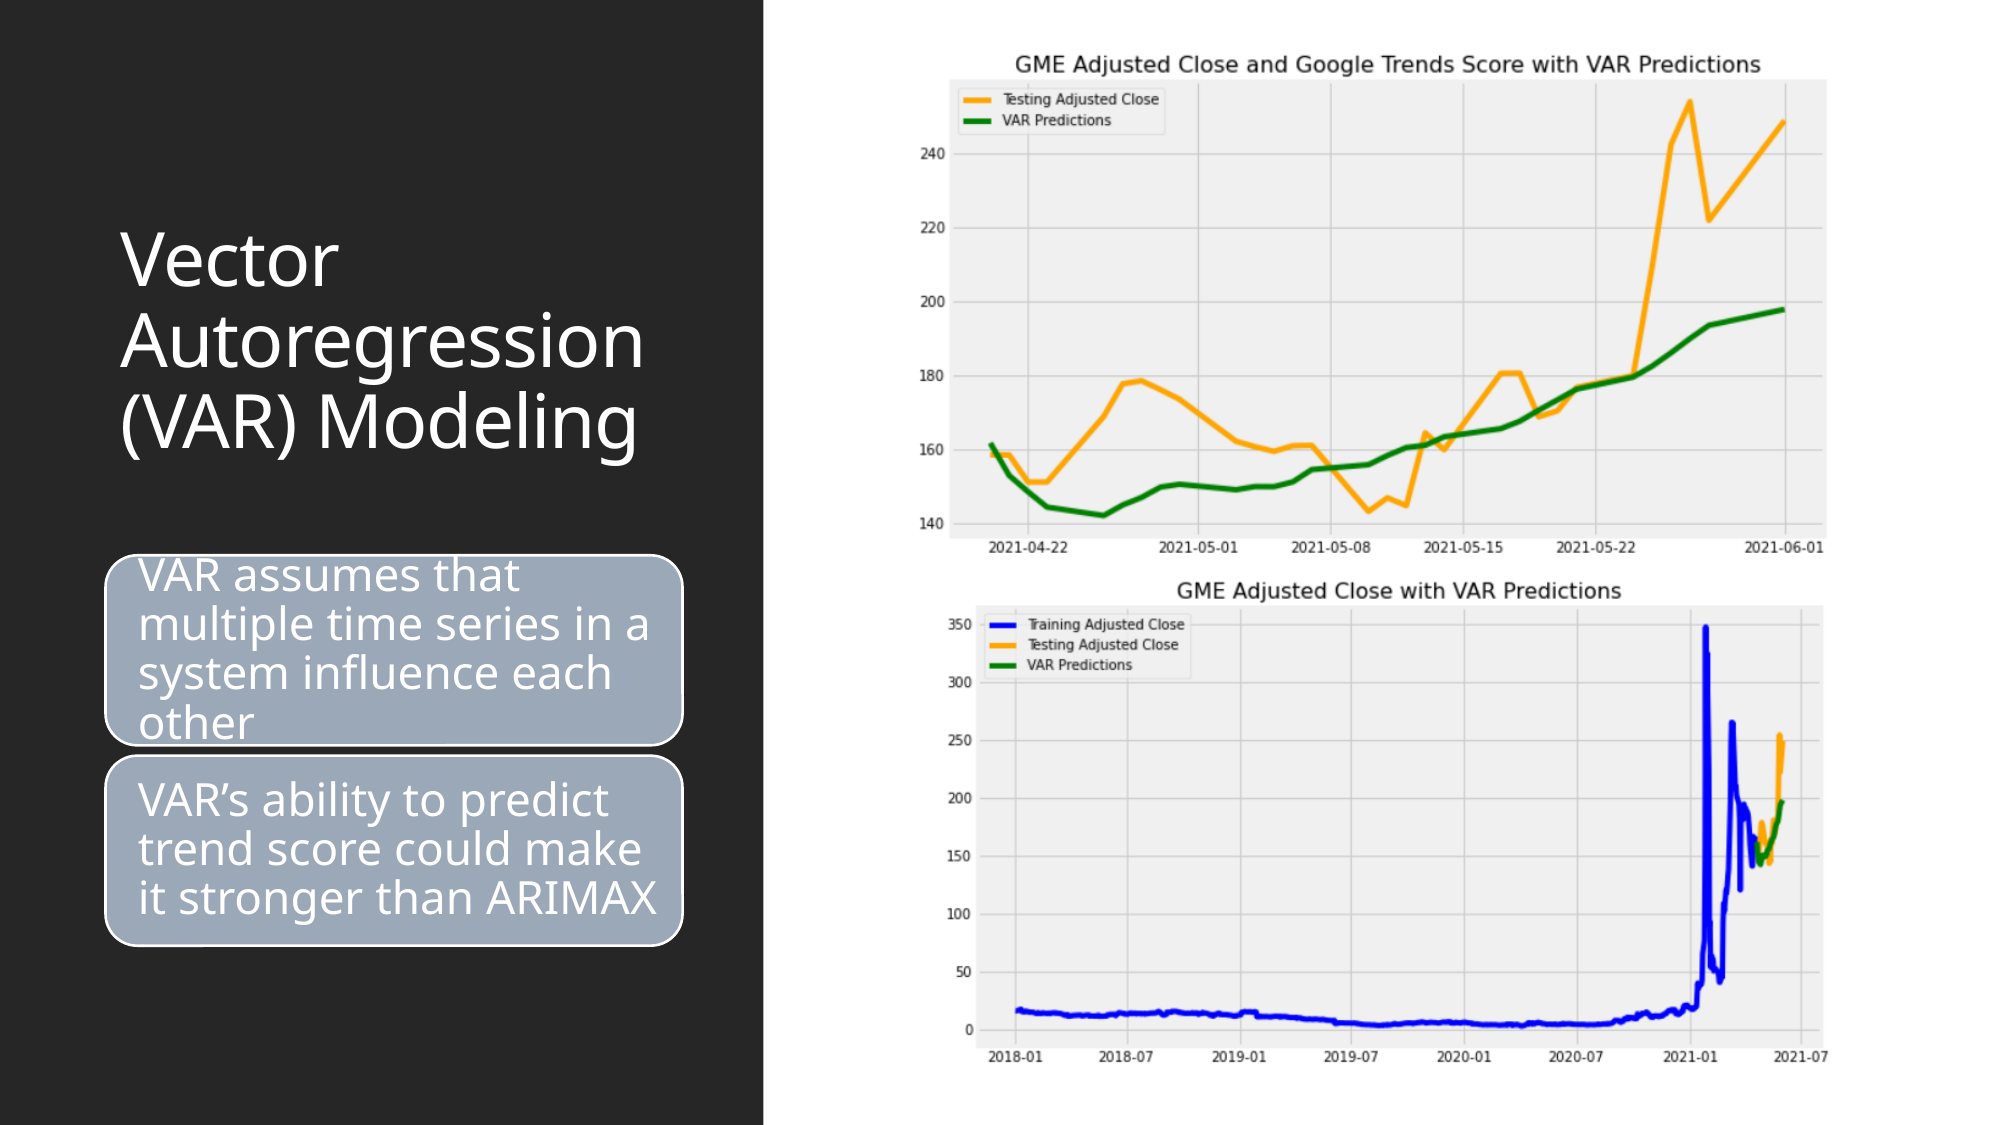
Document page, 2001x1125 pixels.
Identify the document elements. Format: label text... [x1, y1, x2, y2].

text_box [104, 498, 684, 1003]
title Vector Autoregression (VAR) Modeling [105, 128, 683, 473]
picture [938, 573, 1834, 1075]
picture [909, 47, 1834, 563]
